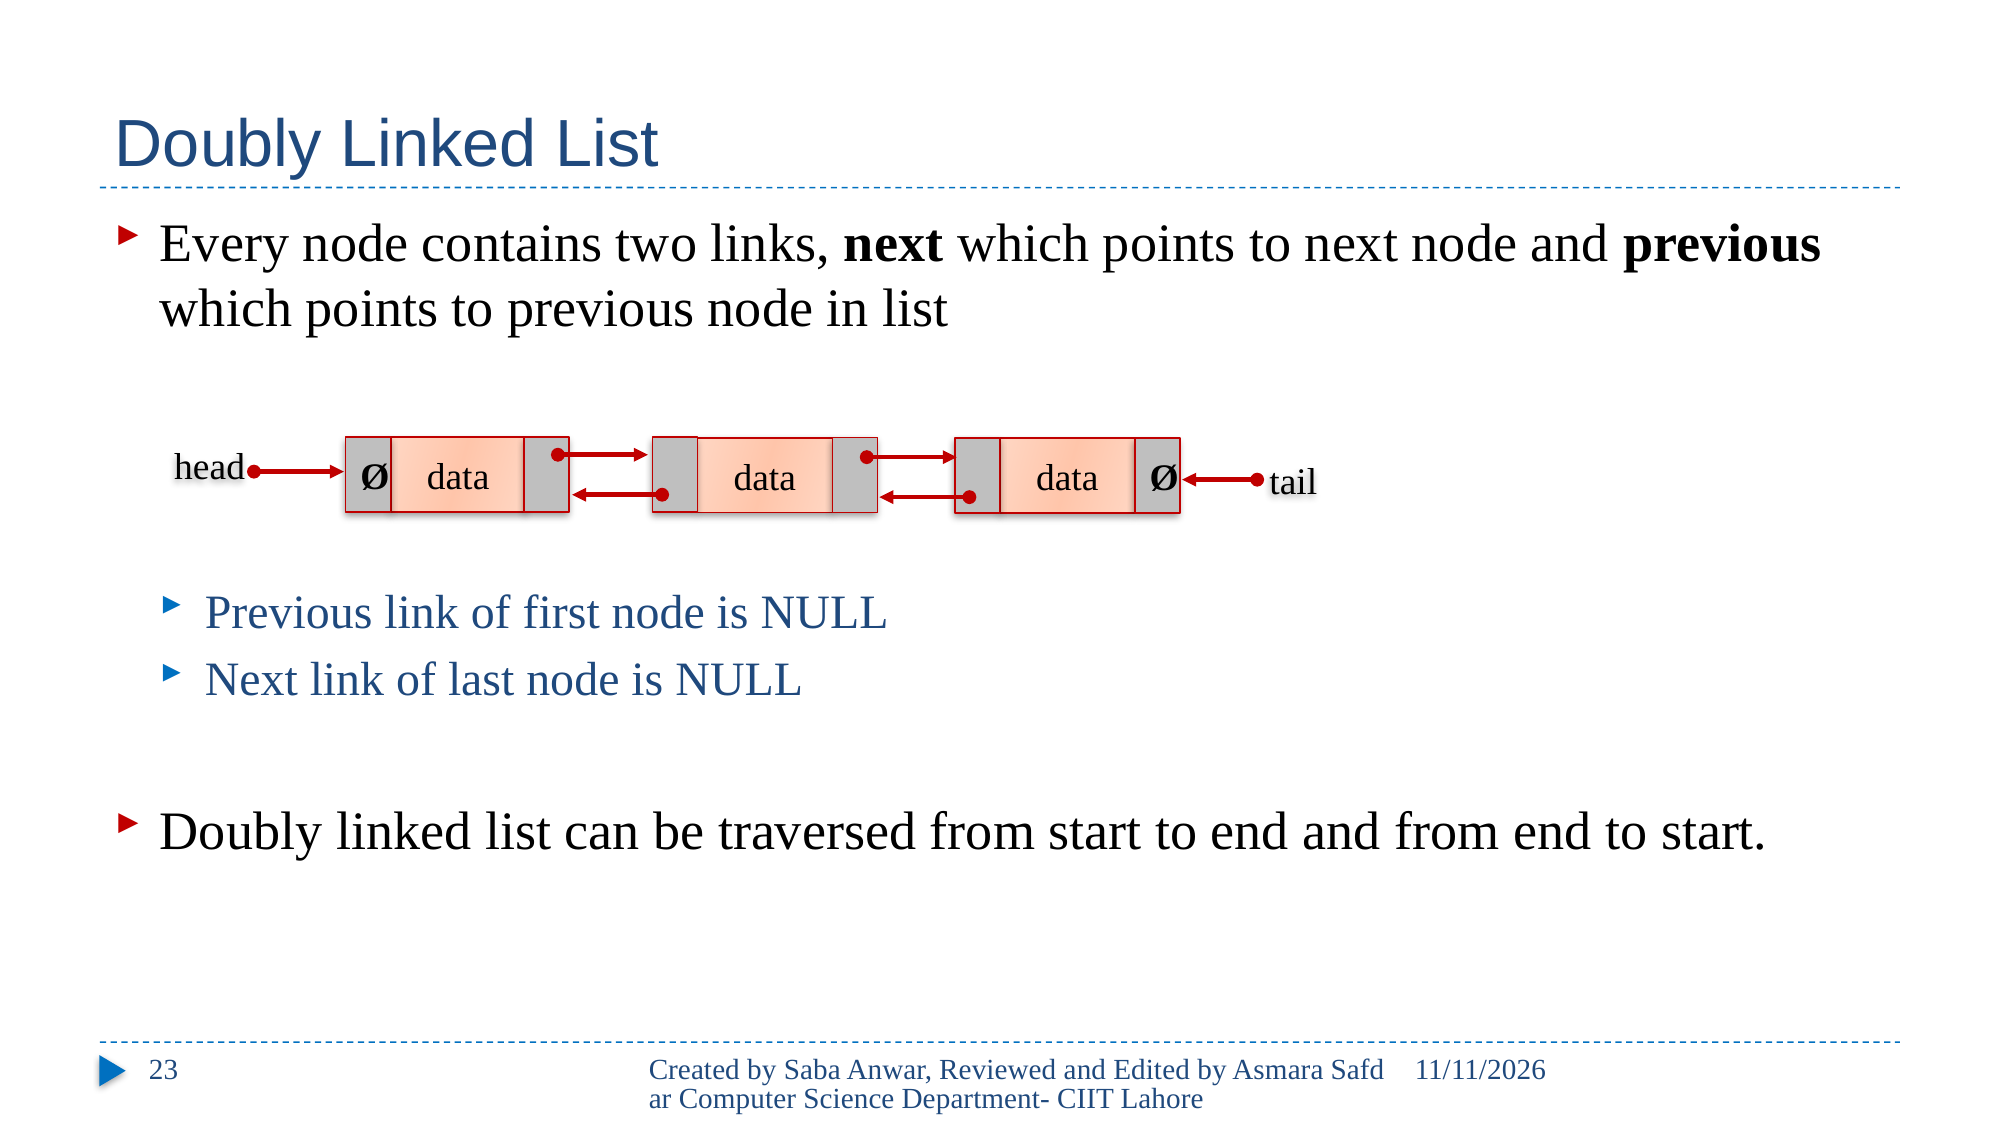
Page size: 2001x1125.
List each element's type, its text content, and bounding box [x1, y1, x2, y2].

slide_number 23 [133, 1042, 568, 1103]
text_box [523, 436, 570, 513]
text_box [832, 437, 878, 513]
list Every node contains two links, next which points to next node and previous which points to previous node in list Previous link of first node is NULL Next link of last node is NULL Doubly linked list can be traversed from start to end and from end to start. [99, 200, 1900, 1010]
text_box Ø [345, 436, 391, 513]
title Doubly Linked List [99, 24, 1900, 188]
text_box tail [1240, 456, 1347, 503]
text_box data [698, 437, 830, 513]
text_box head [156, 442, 263, 488]
text_box [652, 436, 698, 513]
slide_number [1401, 1042, 1901, 1103]
text_box data [391, 436, 523, 513]
text_box data [1002, 437, 1133, 514]
text_box [954, 437, 1000, 514]
footer Created by Saba Anwar, Reviewed and Edited by Asmara Safdar Computer Science Department- CIIT Lahore [634, 1042, 1401, 1103]
text_box Ø [1134, 437, 1181, 514]
